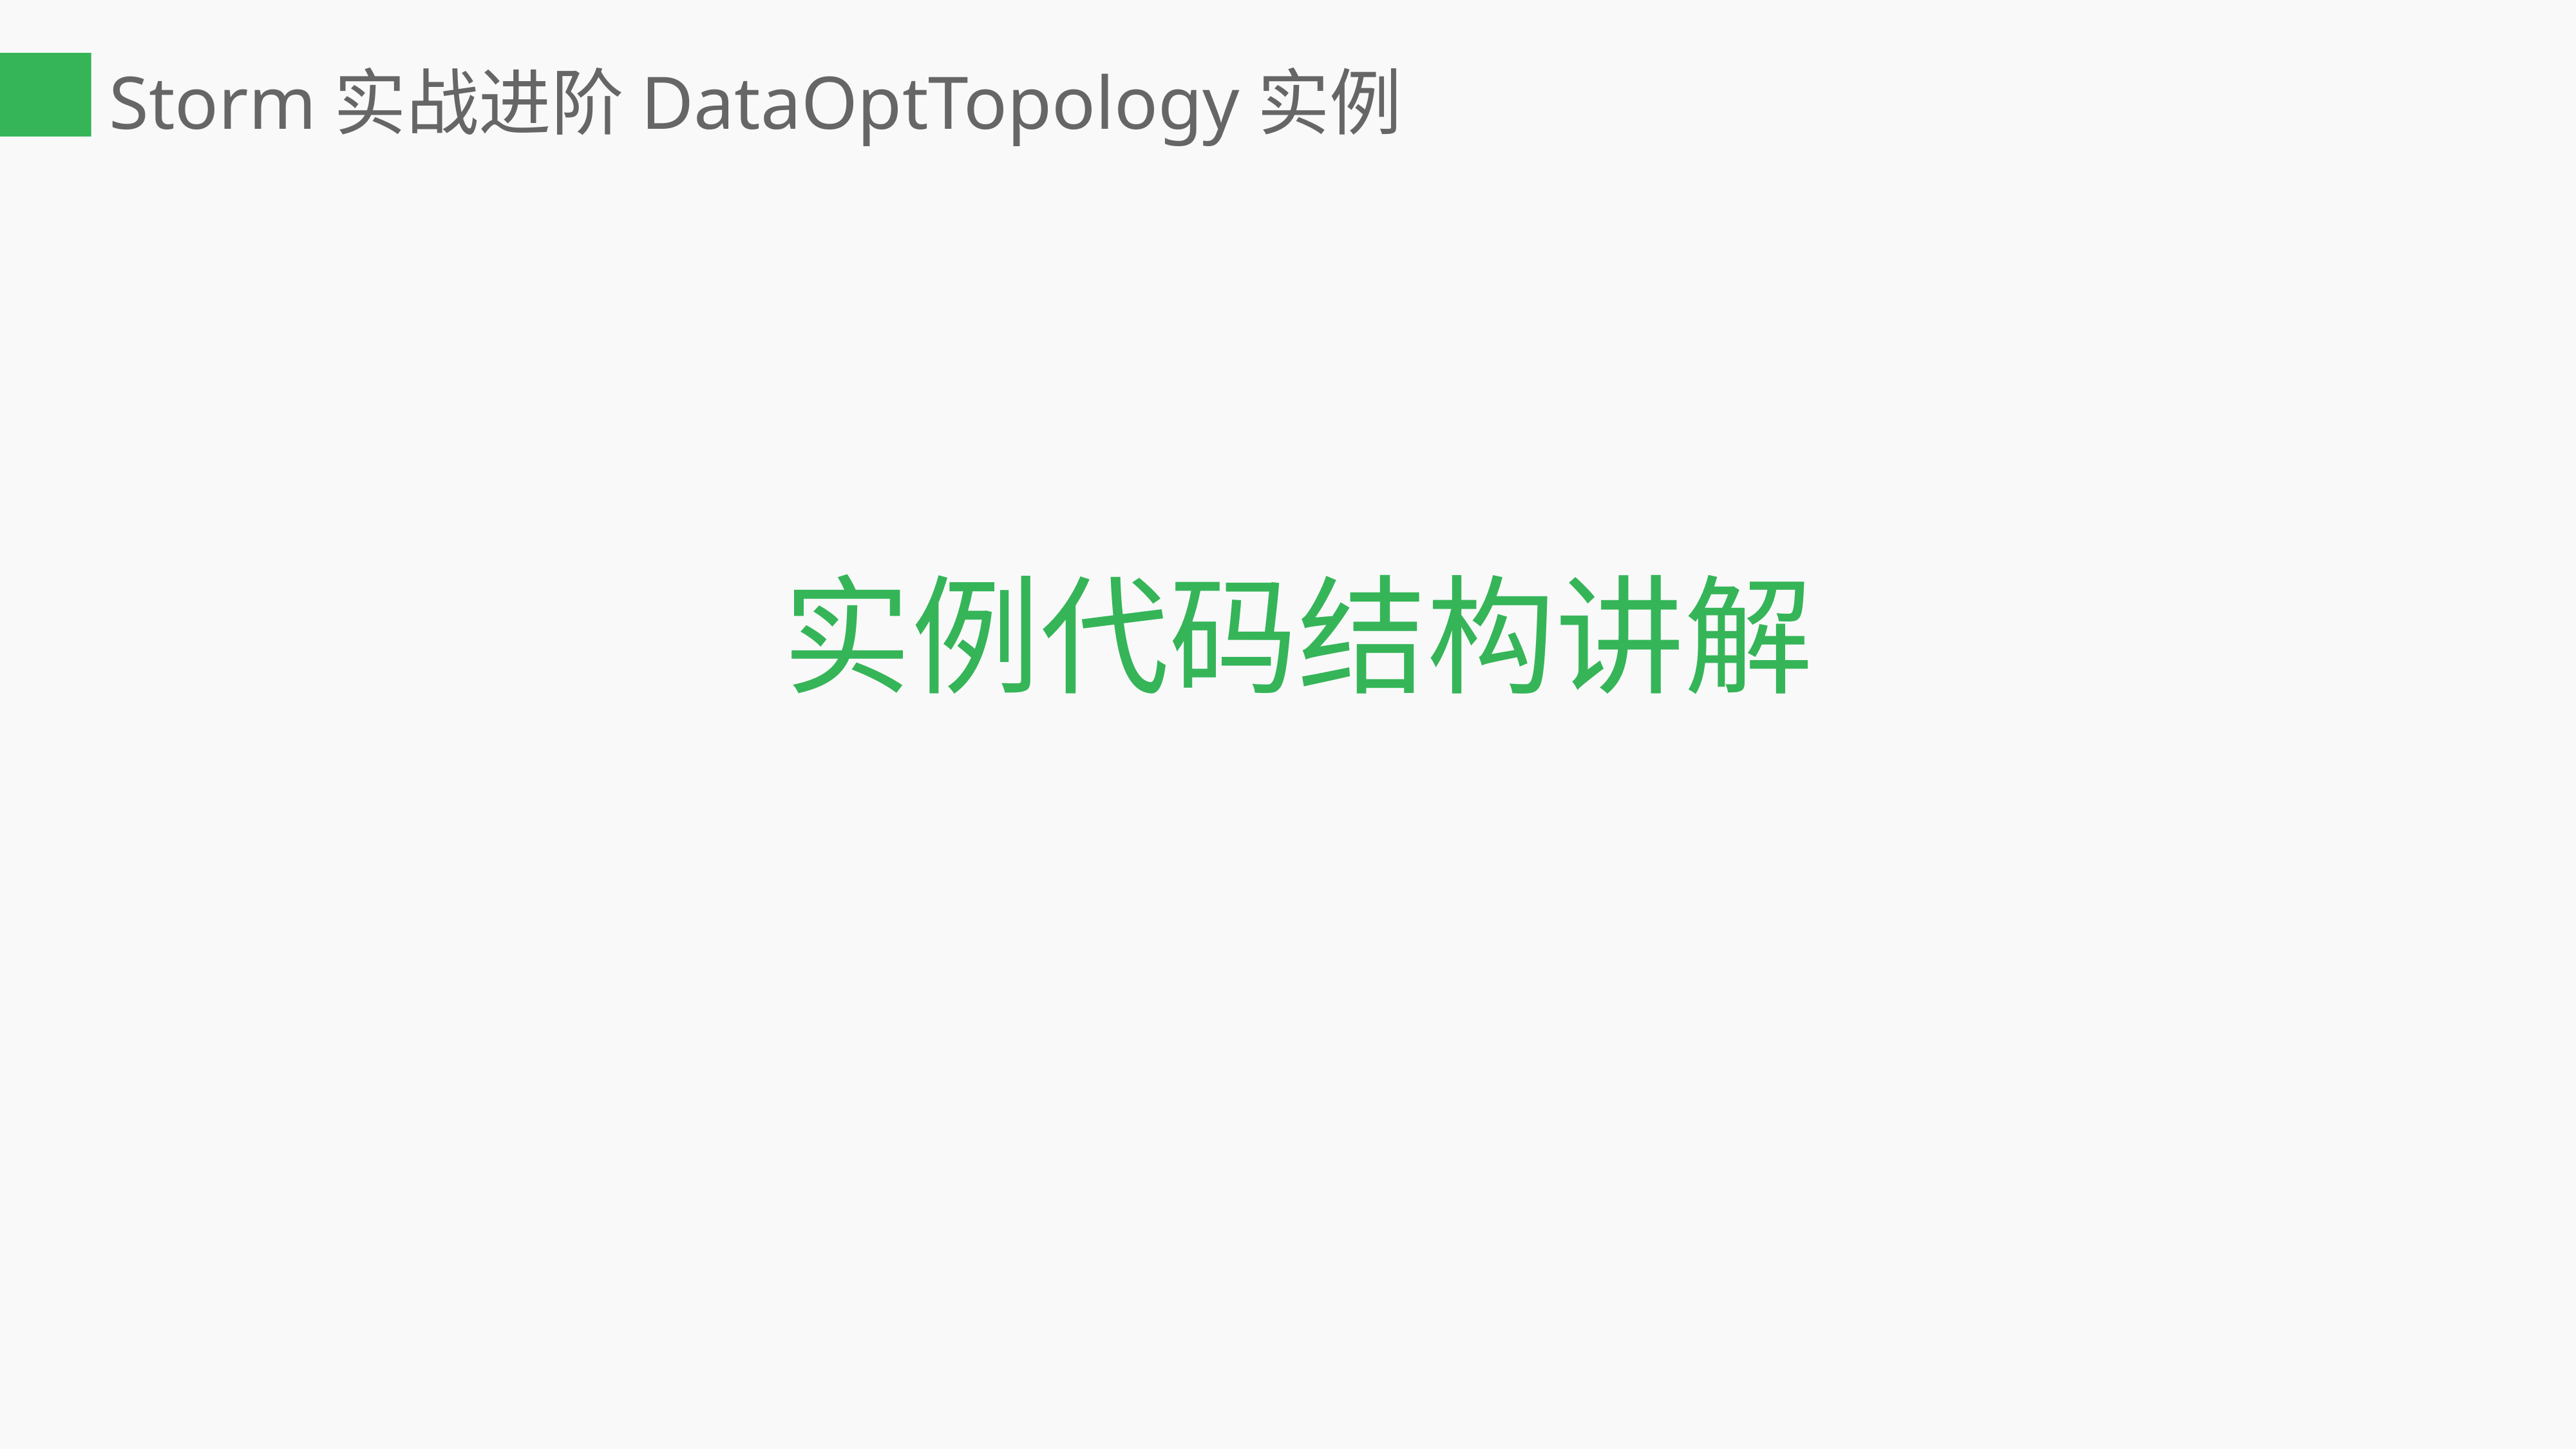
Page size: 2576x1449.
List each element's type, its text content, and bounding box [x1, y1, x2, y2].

list 实例代码结构讲解 [22, 517, 2554, 685]
picture [0, 53, 91, 137]
title Storm实战进阶DataOptTopology实例 [108, 44, 2540, 144]
